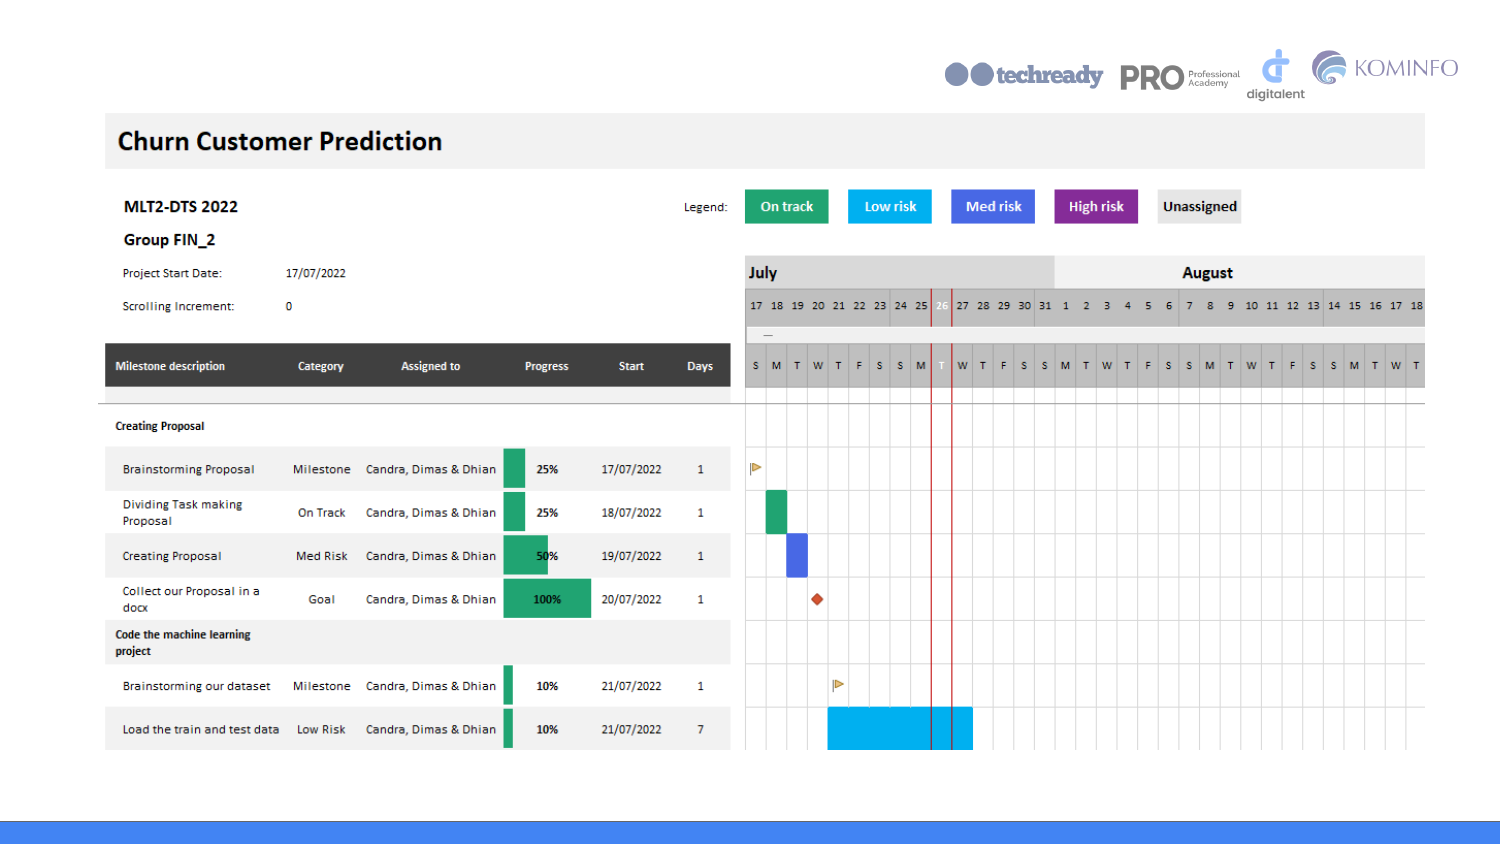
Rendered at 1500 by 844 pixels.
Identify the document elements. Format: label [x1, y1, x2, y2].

picture [98, 109, 1426, 751]
